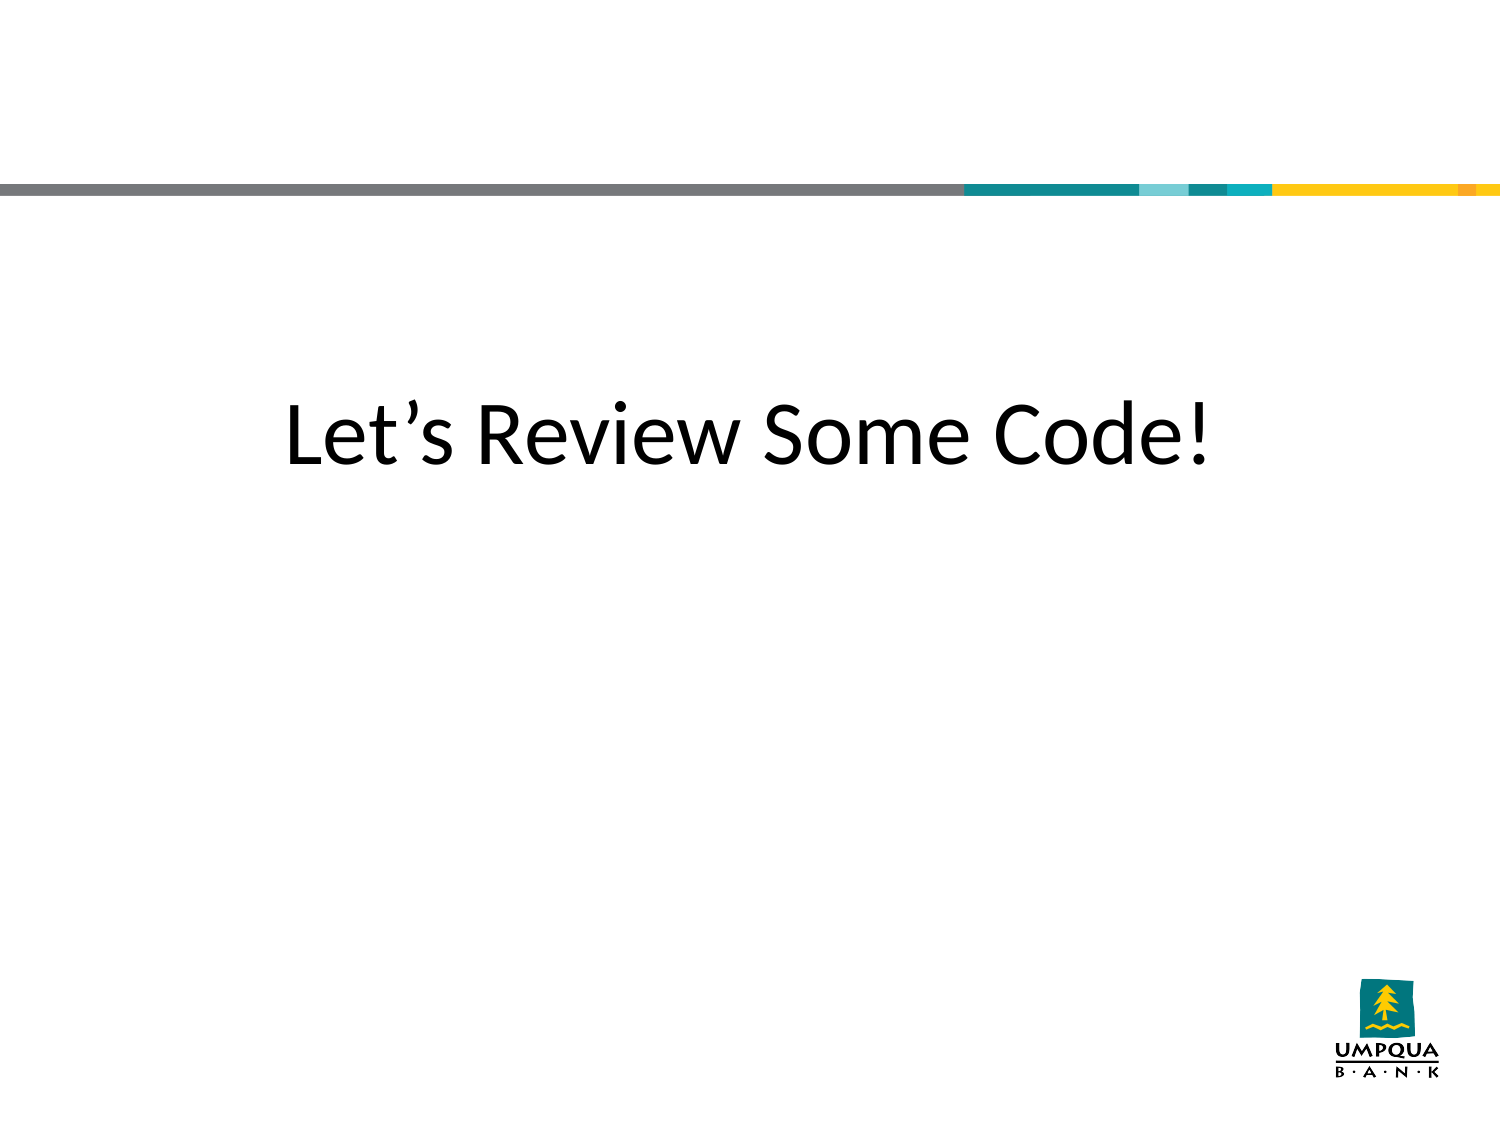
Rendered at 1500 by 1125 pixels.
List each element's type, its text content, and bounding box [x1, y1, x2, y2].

text_box Let’s Review Some Code! [263, 365, 1237, 491]
picture [0, 184, 1500, 196]
picture [1325, 971, 1448, 1085]
